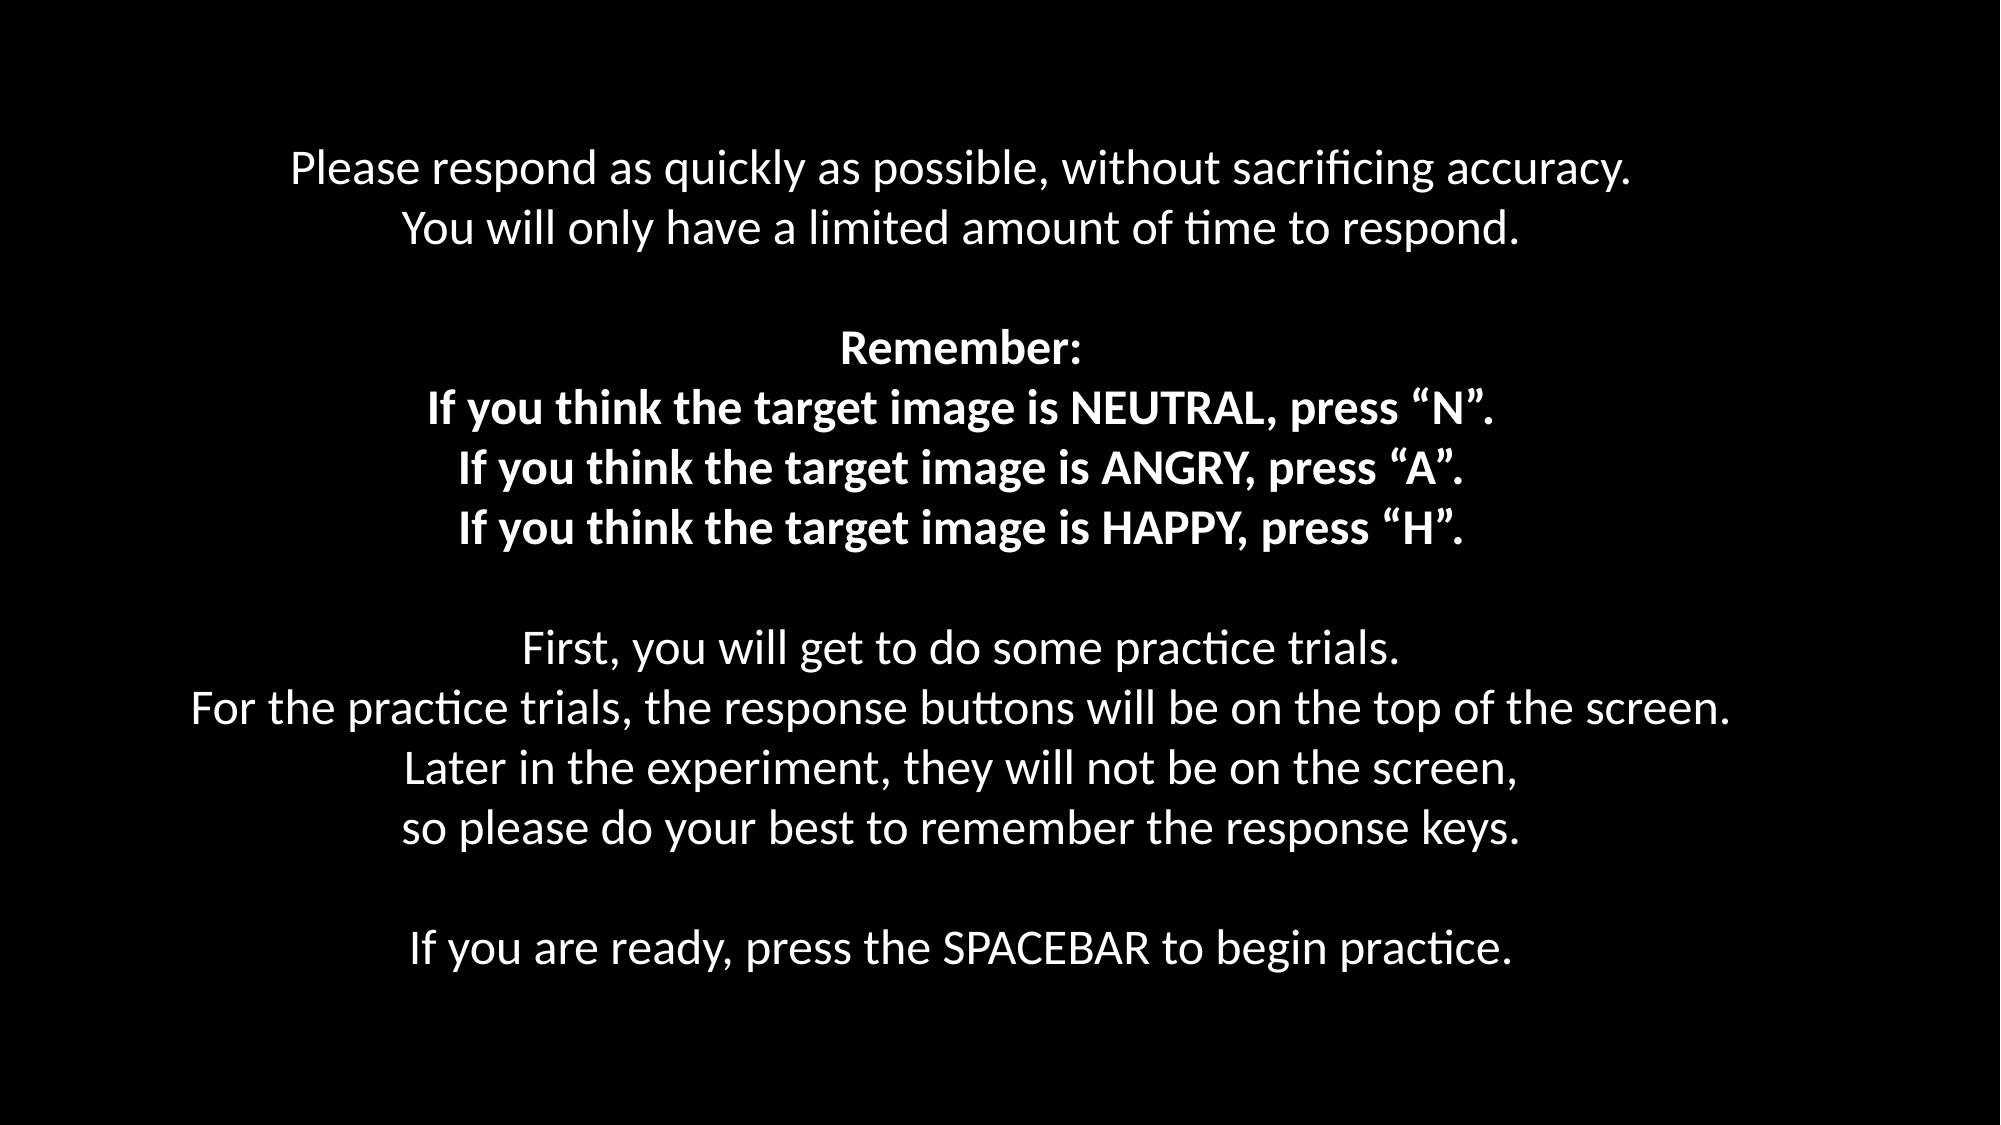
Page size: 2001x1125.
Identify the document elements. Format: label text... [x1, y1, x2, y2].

text_box Please respond as quickly as possible, without sacrificing accuracy. You will only have a limited amount of time to respond. Remember: If you think the target image is NEUTRAL, press “N”. If you think the target image is ANGRY, press “A”. If you think the target image is HAPPY, press “H”. First, you will get to do some practice trials. For the practice trials, the response buttons will be on the top of the screen. Later in the experiment, they will not be on the screen, so please do your best to remember the response keys. If you are ready, press the SPACEBAR to begin practice. [124, 127, 1798, 982]
